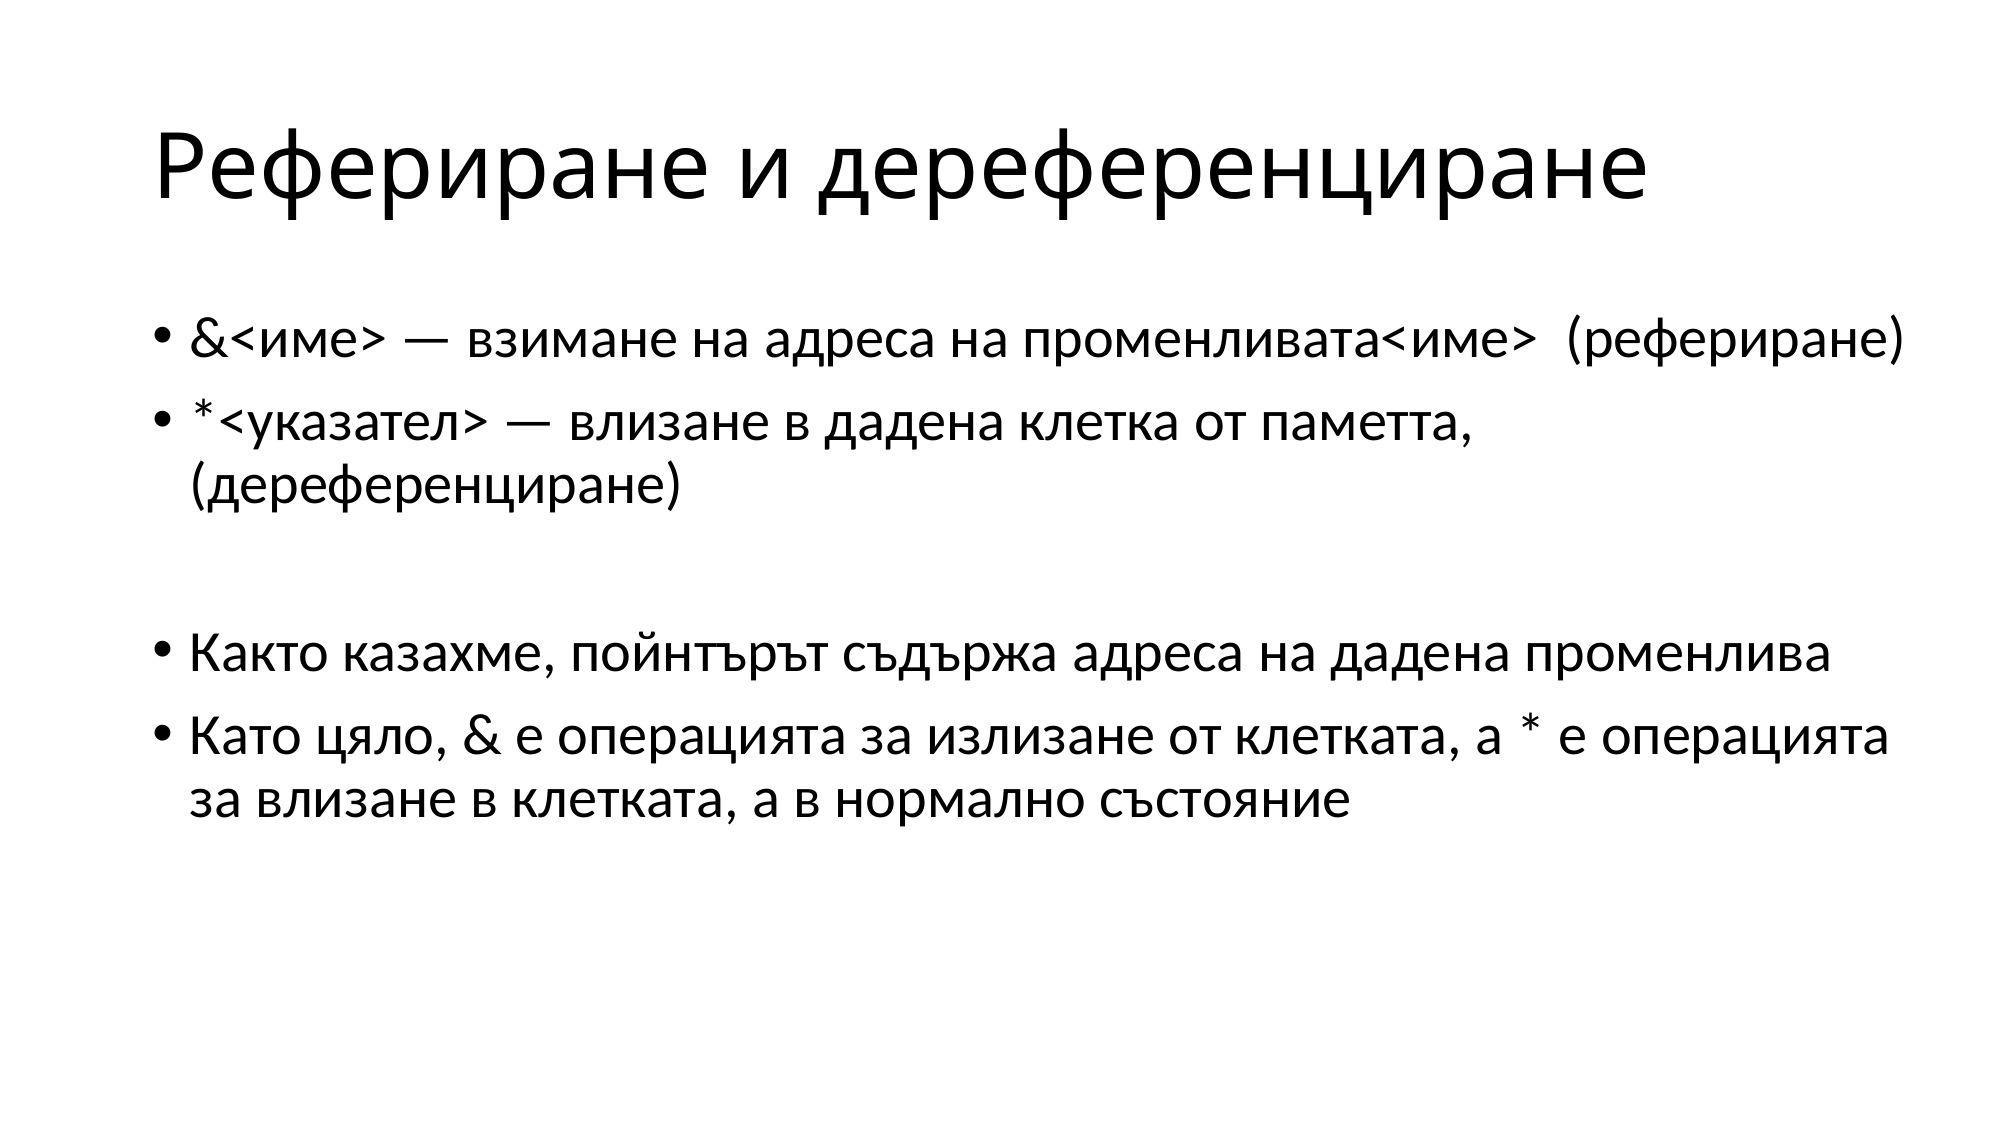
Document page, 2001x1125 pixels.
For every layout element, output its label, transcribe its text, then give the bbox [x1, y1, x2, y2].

list &<име> — взимане на адреса на променливата<име> (рефериране) *<указател> — влизане в дадена клетка от паметта, (дереференциране) Както казахме, пойнтърът съдържа адреса на дадена променлива Като цяло, & е операцията за излизане от клетката, а * е операцията за влизане в клетката, а в нормално състояние [137, 299, 1957, 1014]
title Рефериране и дереференциране [137, 59, 1863, 278]
